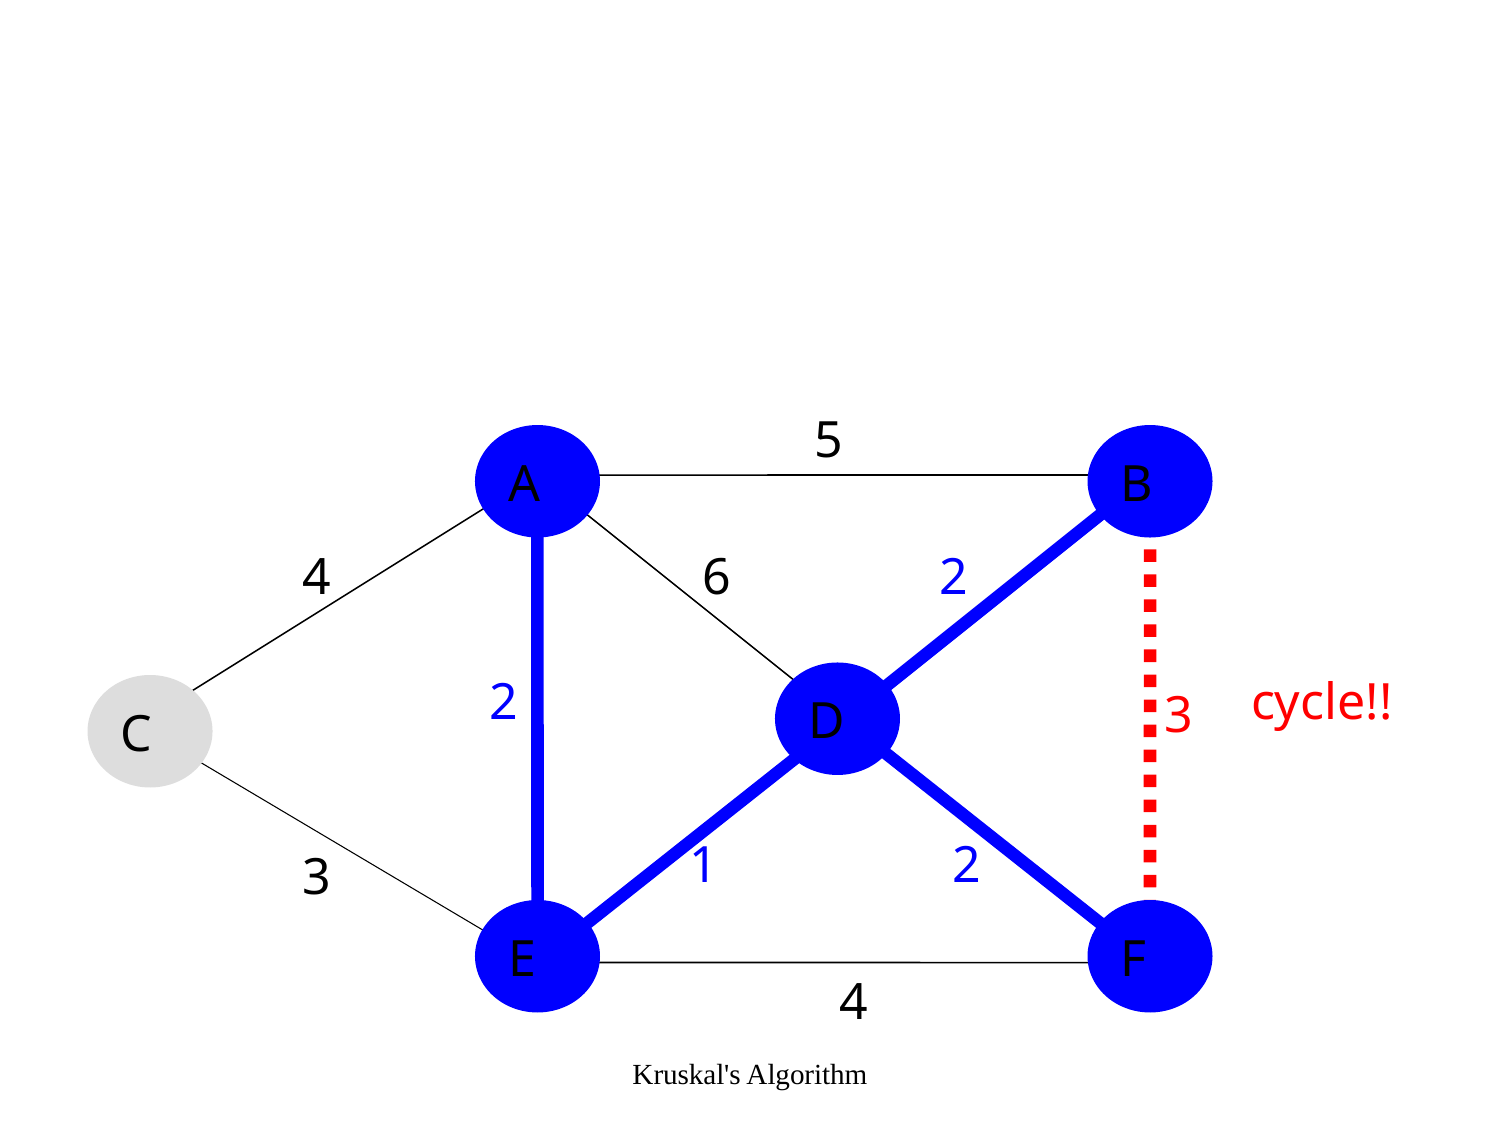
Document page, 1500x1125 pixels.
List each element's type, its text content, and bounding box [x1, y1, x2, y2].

text_box 1 [674, 824, 750, 900]
text_box cycle!! [1236, 662, 1408, 738]
text_box 3 [287, 837, 363, 913]
text_box 5 [799, 399, 875, 475]
text_box B [1087, 425, 1213, 538]
text_box 6 [687, 537, 763, 613]
text_box F [1087, 900, 1213, 1013]
text_box E [474, 900, 601, 1013]
footer Kruskal's Algorithm [512, 1042, 988, 1103]
text_box 2 [924, 537, 1000, 613]
text_box 3 [1149, 674, 1225, 750]
text_box 4 [287, 537, 363, 613]
text_box 2 [474, 662, 550, 738]
text_box A [474, 425, 601, 538]
text_box D [774, 662, 901, 775]
text_box 2 [937, 824, 1013, 900]
text_box 4 [824, 962, 900, 1038]
text_box C [87, 675, 213, 788]
